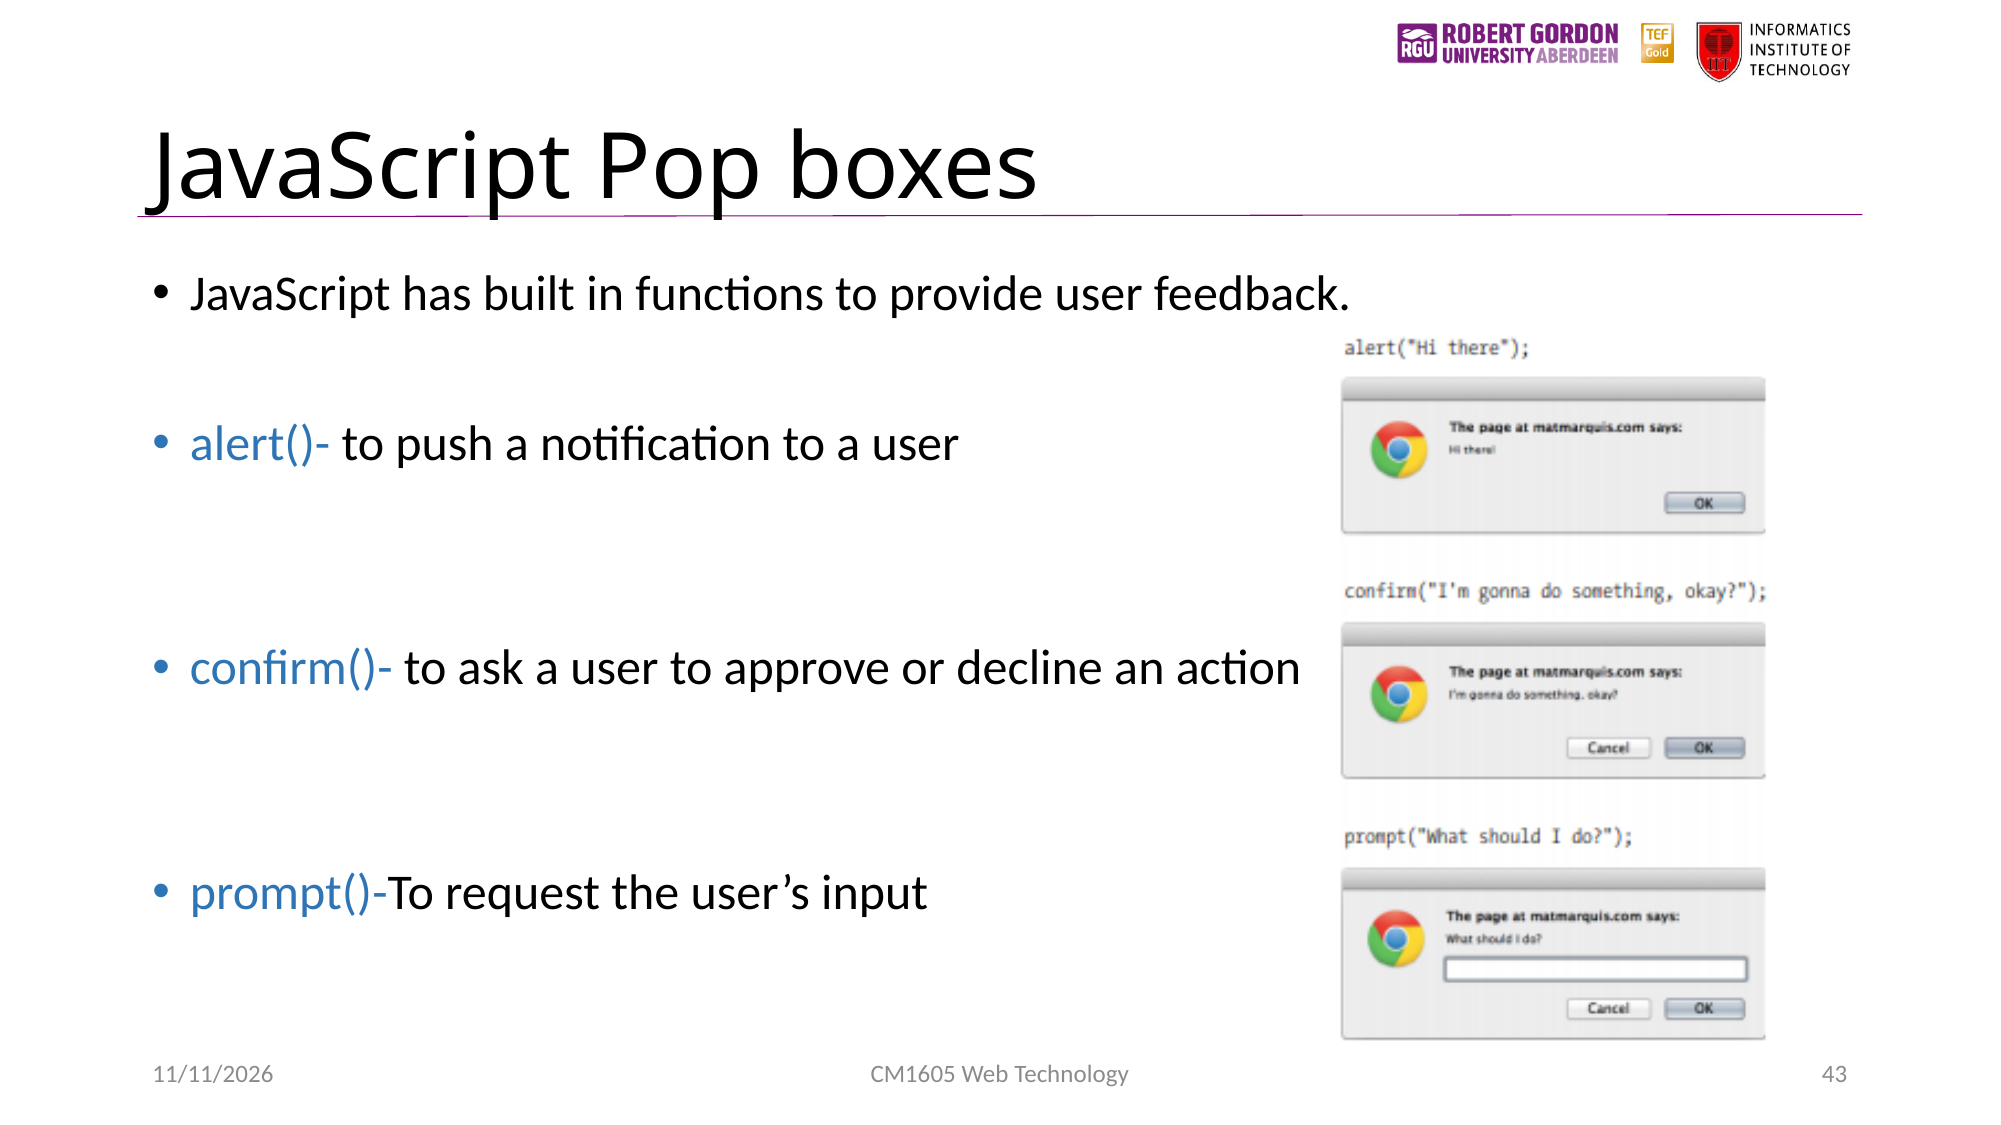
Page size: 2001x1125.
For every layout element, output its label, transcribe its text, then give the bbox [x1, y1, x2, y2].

list JavaScript has built in functions to provide user feedback. alert()- to push a notification to a user confirm()- to ask a user to approve or decline an action prompt()-To request the user’s input [137, 260, 1863, 974]
title JavaScript Pop boxes [137, 59, 1863, 260]
picture [1388, 5, 1863, 59]
slide_number 43 [1412, 1042, 1863, 1103]
picture [1315, 322, 1786, 1043]
footer CM1605 Web Technology [662, 1042, 1338, 1103]
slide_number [137, 1042, 588, 1103]
